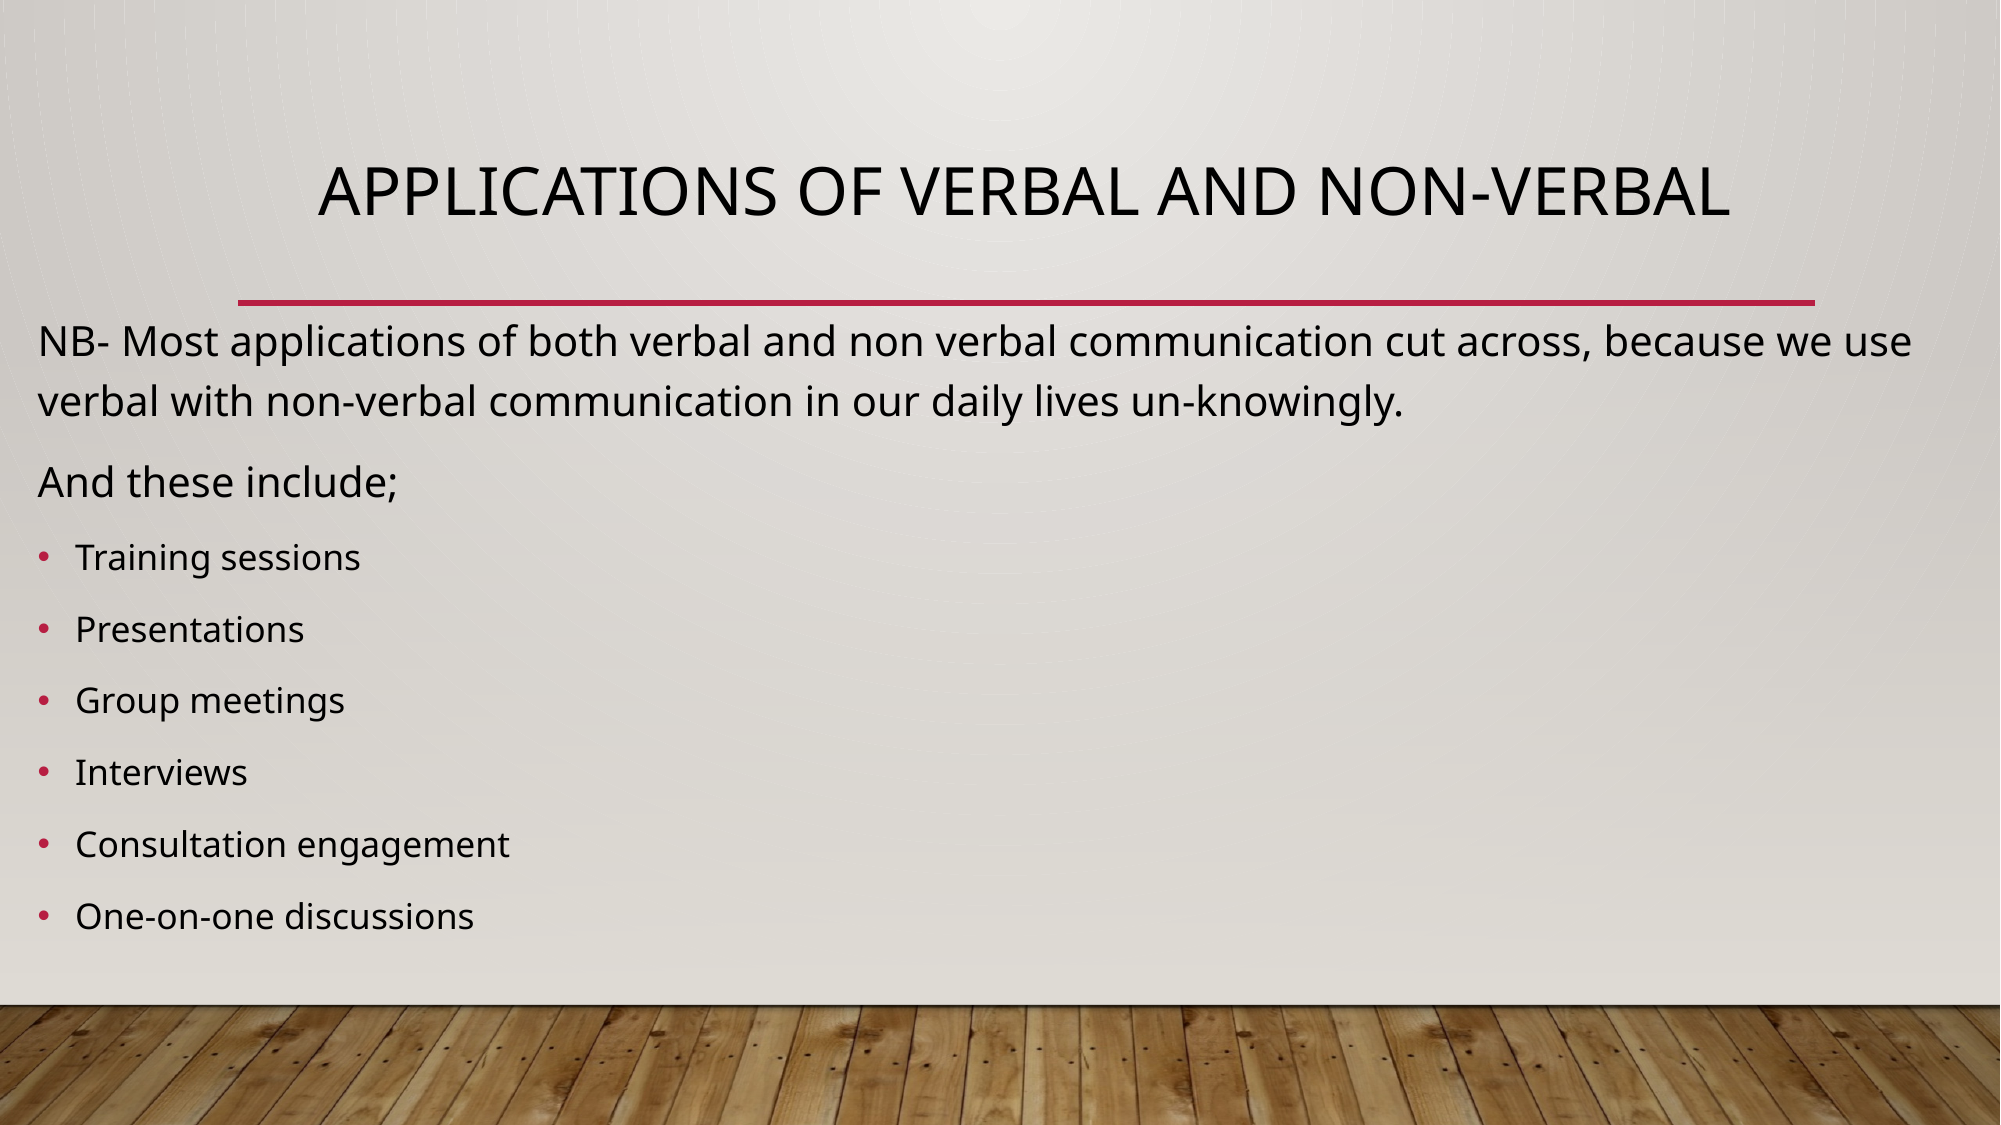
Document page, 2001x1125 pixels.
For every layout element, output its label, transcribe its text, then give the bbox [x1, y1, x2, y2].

list NB- Most applications of both verbal and non verbal communication cut across, because we use verbal with non-verbal communication in our daily lives un-knowingly. And these include; Training sessions Presentations Group meetings Interviews Consultation engagement One-on-one discussions [22, 297, 2000, 975]
picture [0, 1005, 2000, 1125]
title Applications of verbal and non-verbal [238, 149, 1814, 253]
